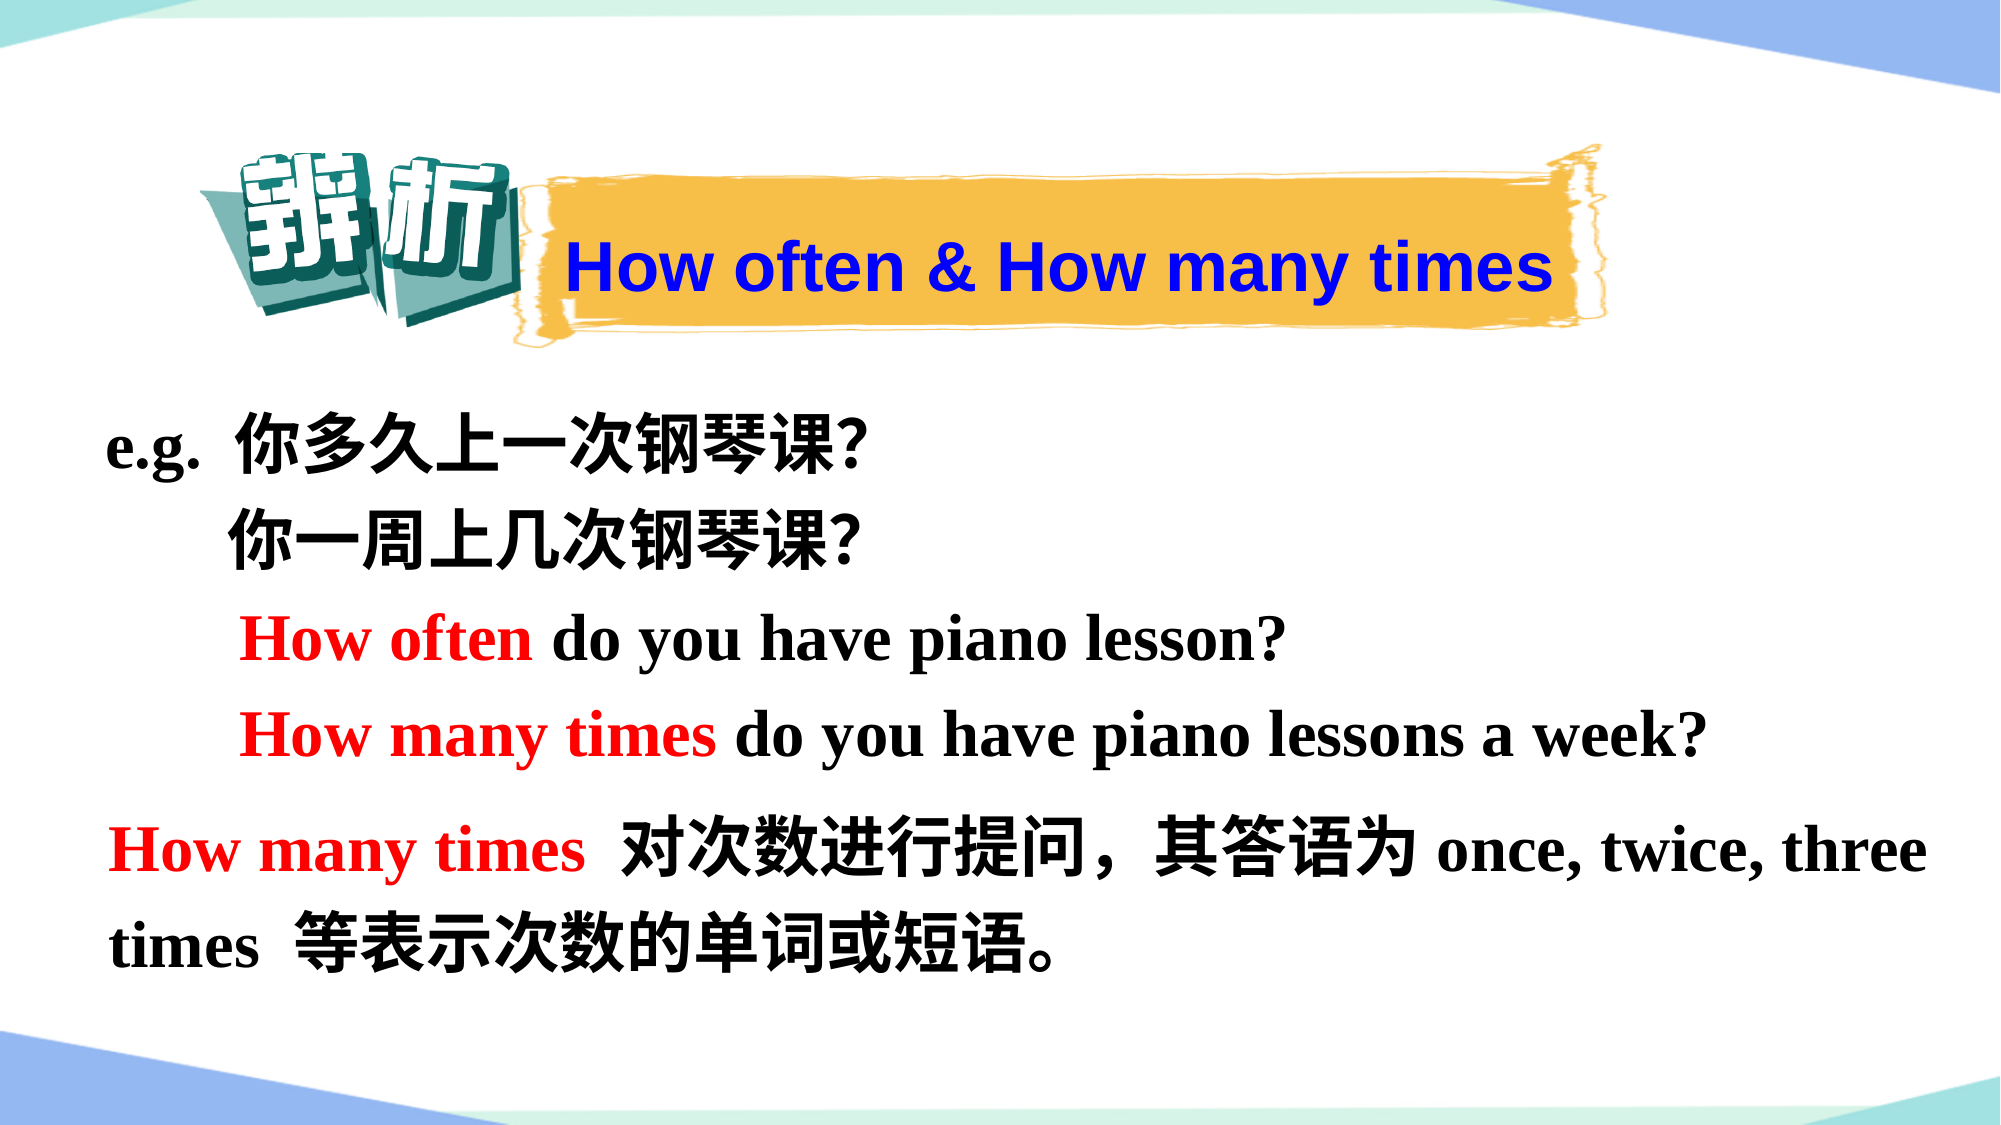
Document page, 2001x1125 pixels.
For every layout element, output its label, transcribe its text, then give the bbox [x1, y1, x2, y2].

picture [0, 0, 2001, 1125]
text_box e.g. 你多久上一次钢琴课？ 你一周上几次钢琴课？ How often do you have piano lesson? How many times do you have piano lessons a week? [90, 378, 1934, 777]
text_box How many times 对次数进行提问，其答语为once, twice, three times 等表示次数的单词或短语。 [93, 781, 1952, 988]
